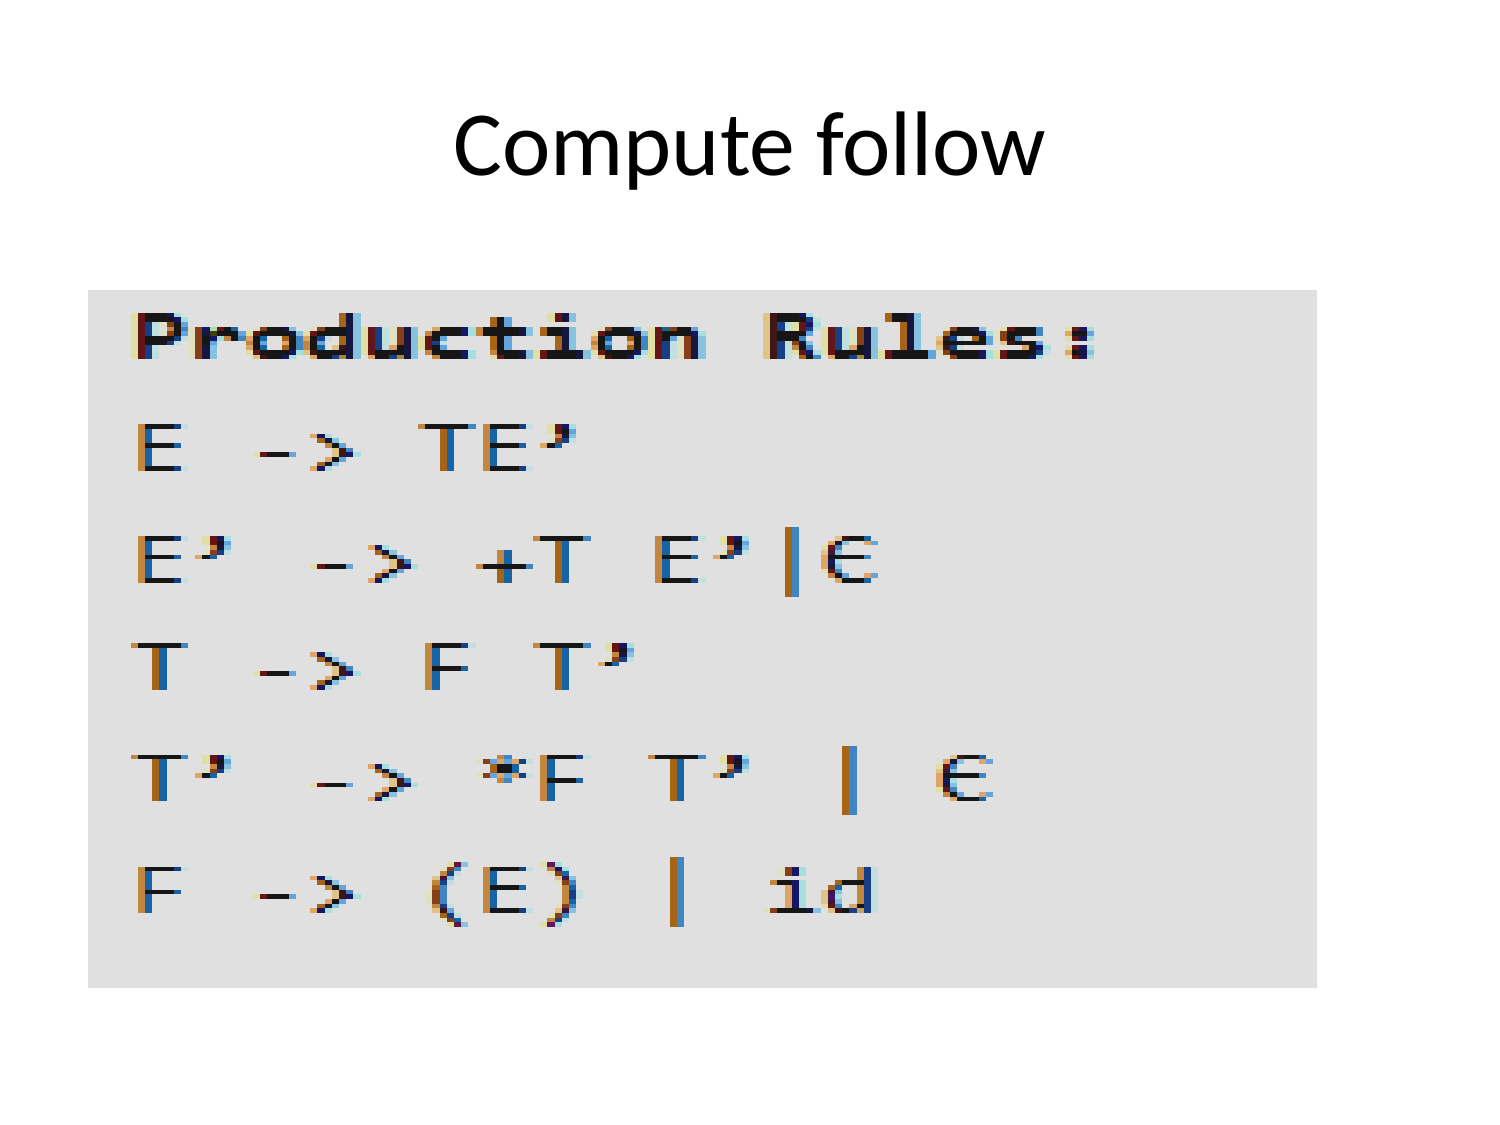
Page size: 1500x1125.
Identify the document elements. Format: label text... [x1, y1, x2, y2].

title Compute follow [75, 45, 1425, 233]
picture [88, 290, 1318, 988]
